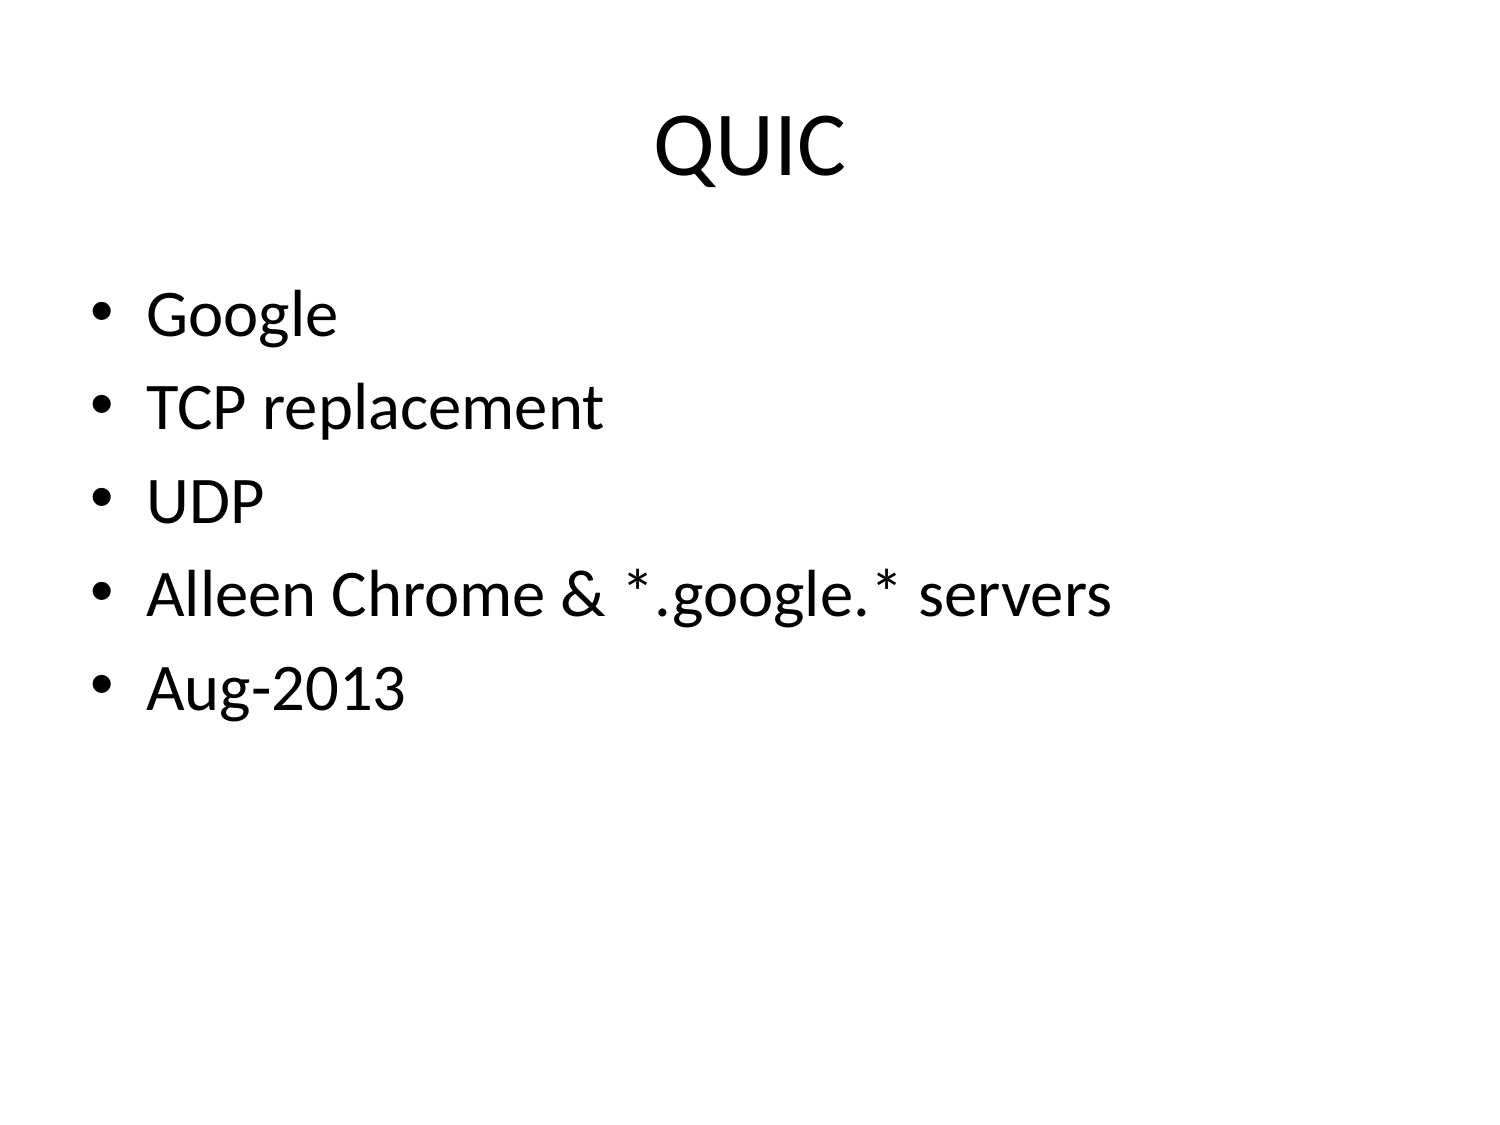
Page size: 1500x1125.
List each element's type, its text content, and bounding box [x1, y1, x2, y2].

list Google TCP replacement UDP Alleen Chrome & *.google.* servers Aug-2013 [75, 262, 1425, 1005]
title QUIC [75, 45, 1425, 233]
